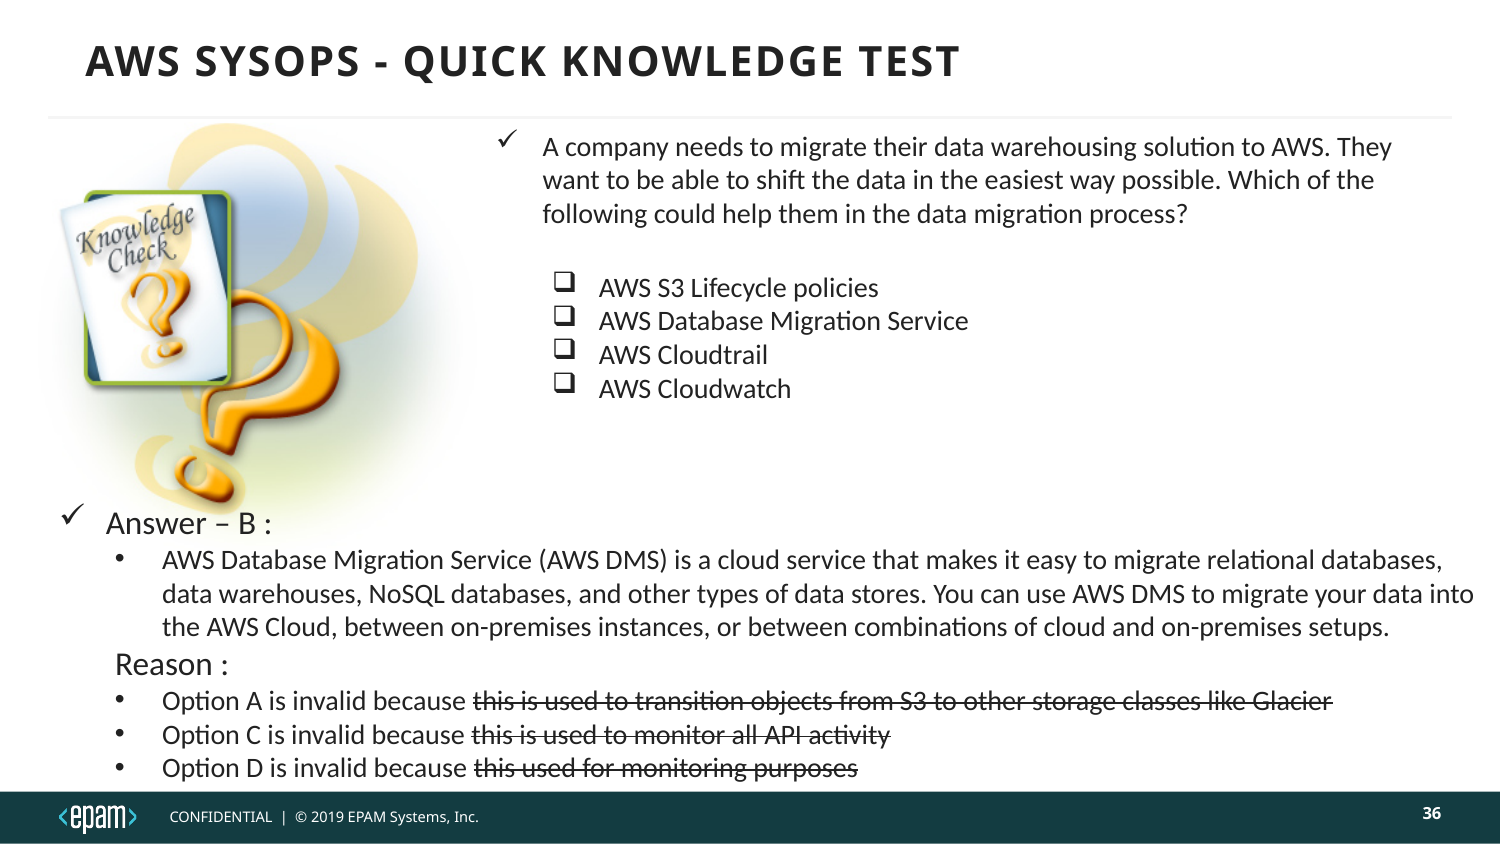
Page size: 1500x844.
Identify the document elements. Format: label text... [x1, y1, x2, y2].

picture [32, 122, 480, 568]
slide_number 36 [1216, 791, 1442, 844]
text_box Answer – B : AWS Database Migration Service (AWS DMS) is a cloud service that makes it easy to migrate relational databases, data warehouses, NoSQL databases, and other types of data stores. You can use AWS DMS to migrate your data into the AWS Cloud, between on-premises instances, or between combinations of cloud and on-premises setups. Reason : Option A is invalid because this is used to transition objects from S3 to other storage classes like Glacier Option C is invalid because this is used to monitor all API activity Option D is invalid because this used for monitoring purposes [43, 493, 1500, 791]
title AWS SYSOPS - quick Knowledge test [85, 35, 1468, 85]
text_box A company needs to migrate their data warehousing solution to AWS. They want to be able to shift the data in the easiest way possible. Which of the following could help them in the data migration process? AWS S3 Lifecycle policies AWS Database Migration Service AWS Cloudtrail AWS Cloudwatch [480, 120, 1437, 412]
